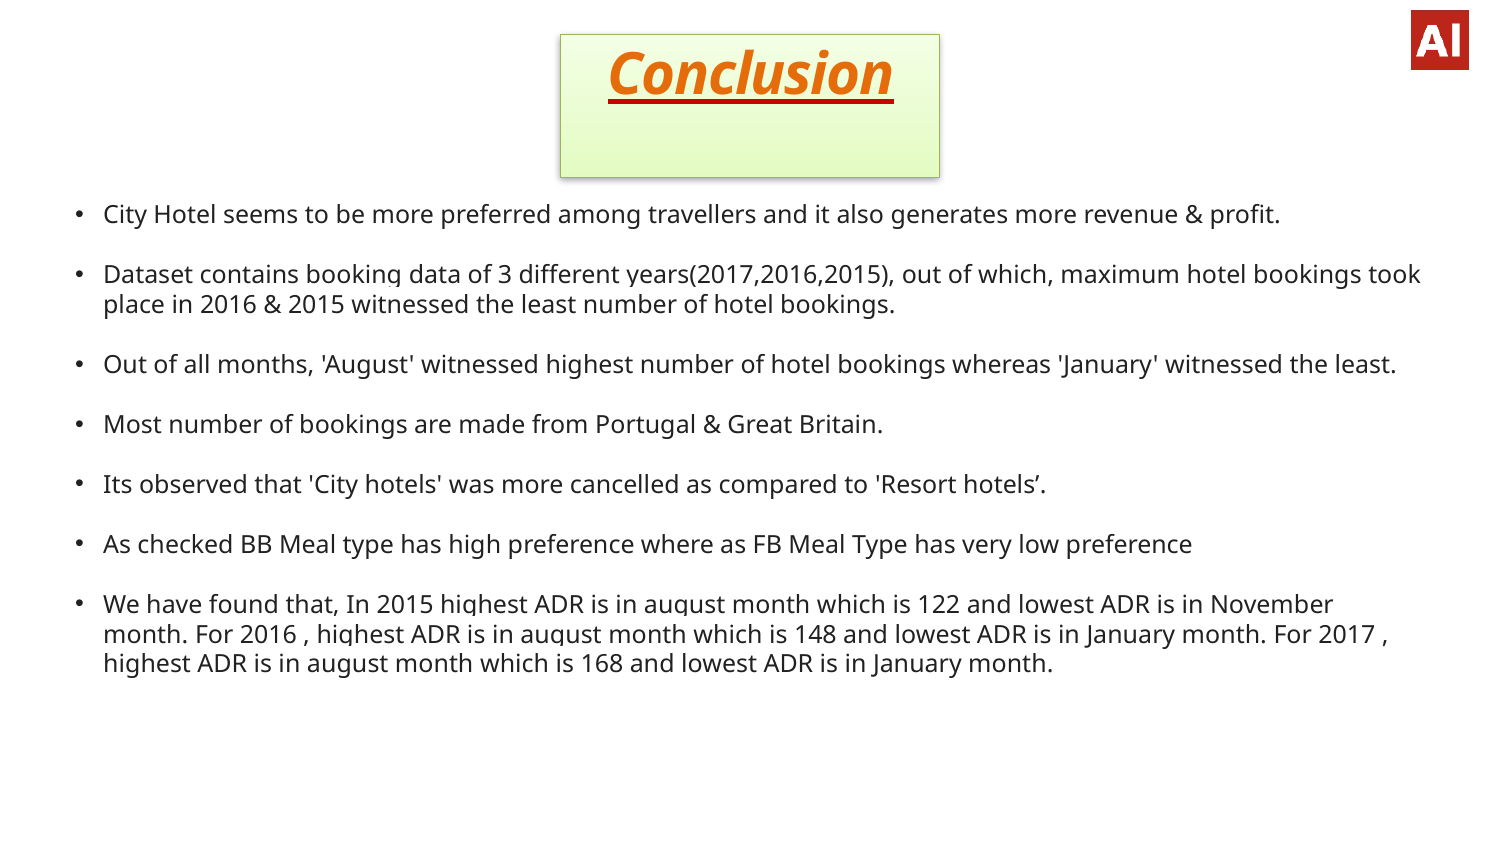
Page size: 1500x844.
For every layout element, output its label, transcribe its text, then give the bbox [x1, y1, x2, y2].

text_box City Hotel seems to be more preferred among travellers and it also generates more revenue & profit. Dataset contains booking data of 3 different years(2017,2016,2015), out of which, maximum hotel bookings took place in 2016 & 2015 witnessed the least number of hotel bookings. Out of all months, 'August' witnessed highest number of hotel bookings whereas 'January' witnessed the least. Most number of bookings are made from Portugal & Great Britain. Its observed that 'City hotels' was more cancelled as compared to 'Resort hotels’. As checked BB Meal type has high preference where as FB Meal Type has very low preference We have found that, In 2015 highest ADR is in august month which is 122 and lowest ADR is in November month. For 2016 , highest ADR is in august month which is 148 and lowest ADR is in January month. For 2017 , highest ADR is in august month which is 168 and lowest ADR is in January month. [74, 196, 1425, 708]
title Conclusion [560, 34, 940, 178]
picture [1411, 10, 1469, 70]
